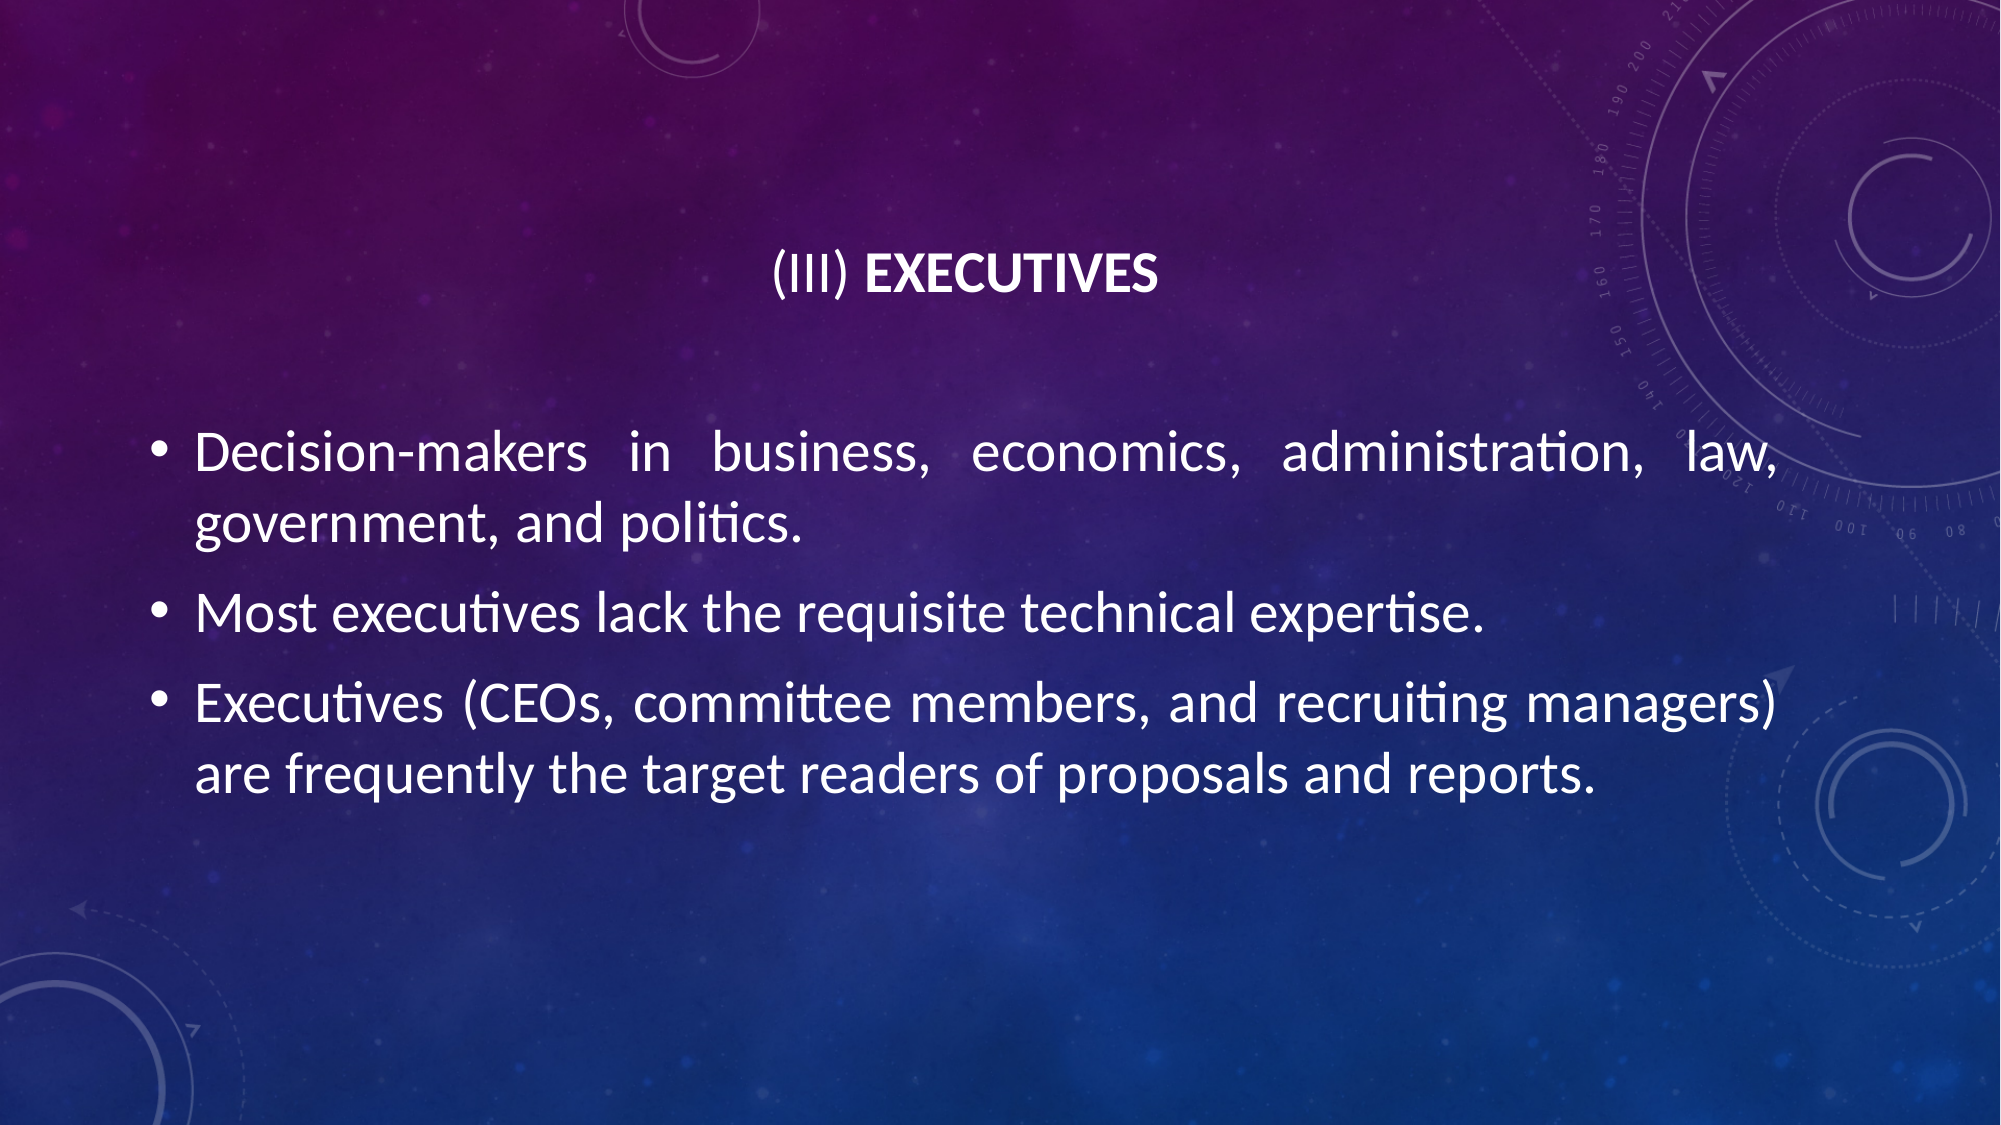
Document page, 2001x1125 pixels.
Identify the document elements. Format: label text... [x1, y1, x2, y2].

list (III) EXECUTIVES Decision-makers in business, economics, administration, law, government, and politics. Most executives lack the requisite technical expertise. Executives (CEOs, committee members, and recruiting managers) are frequently the target readers of proposals and reports. [134, 219, 1797, 819]
picture [0, 0, 2001, 1125]
